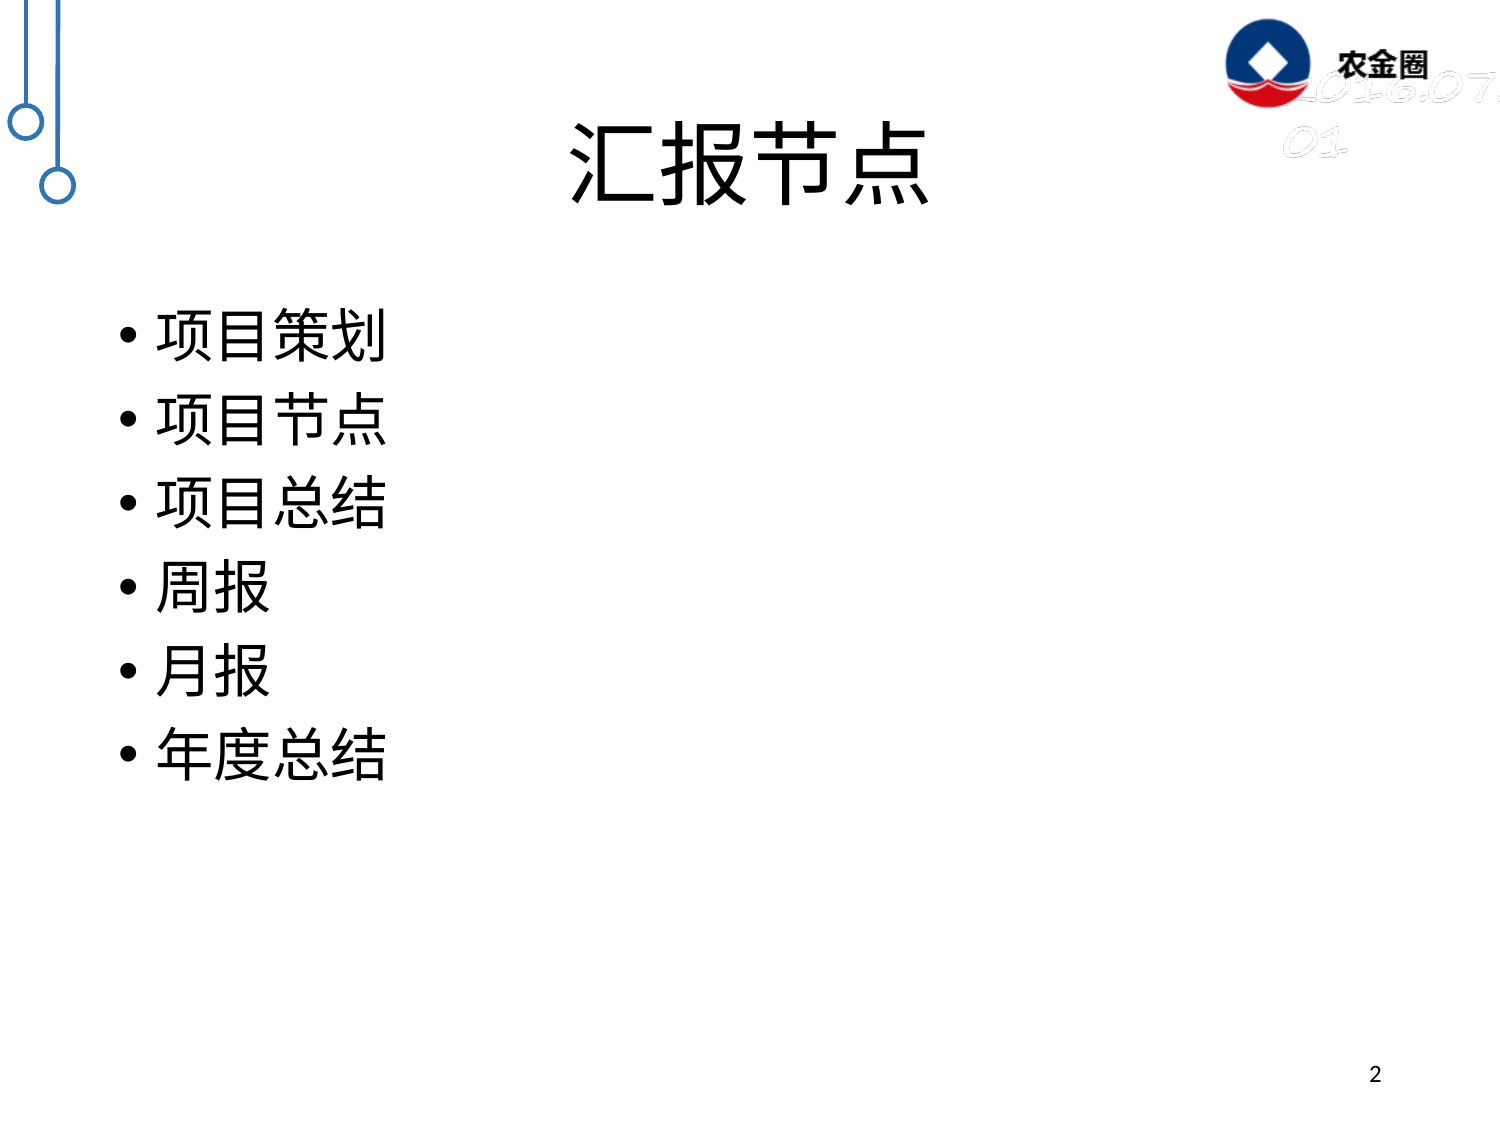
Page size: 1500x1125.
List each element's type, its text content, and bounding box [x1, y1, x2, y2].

picture [1210, 8, 1500, 169]
title 汇报节点 [103, 59, 1397, 278]
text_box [9, 0, 74, 203]
list 项目策划 项目节点 项目总结 周报 月报 年度总结 [103, 299, 1397, 1014]
slide_number 2 [1059, 1042, 1397, 1103]
